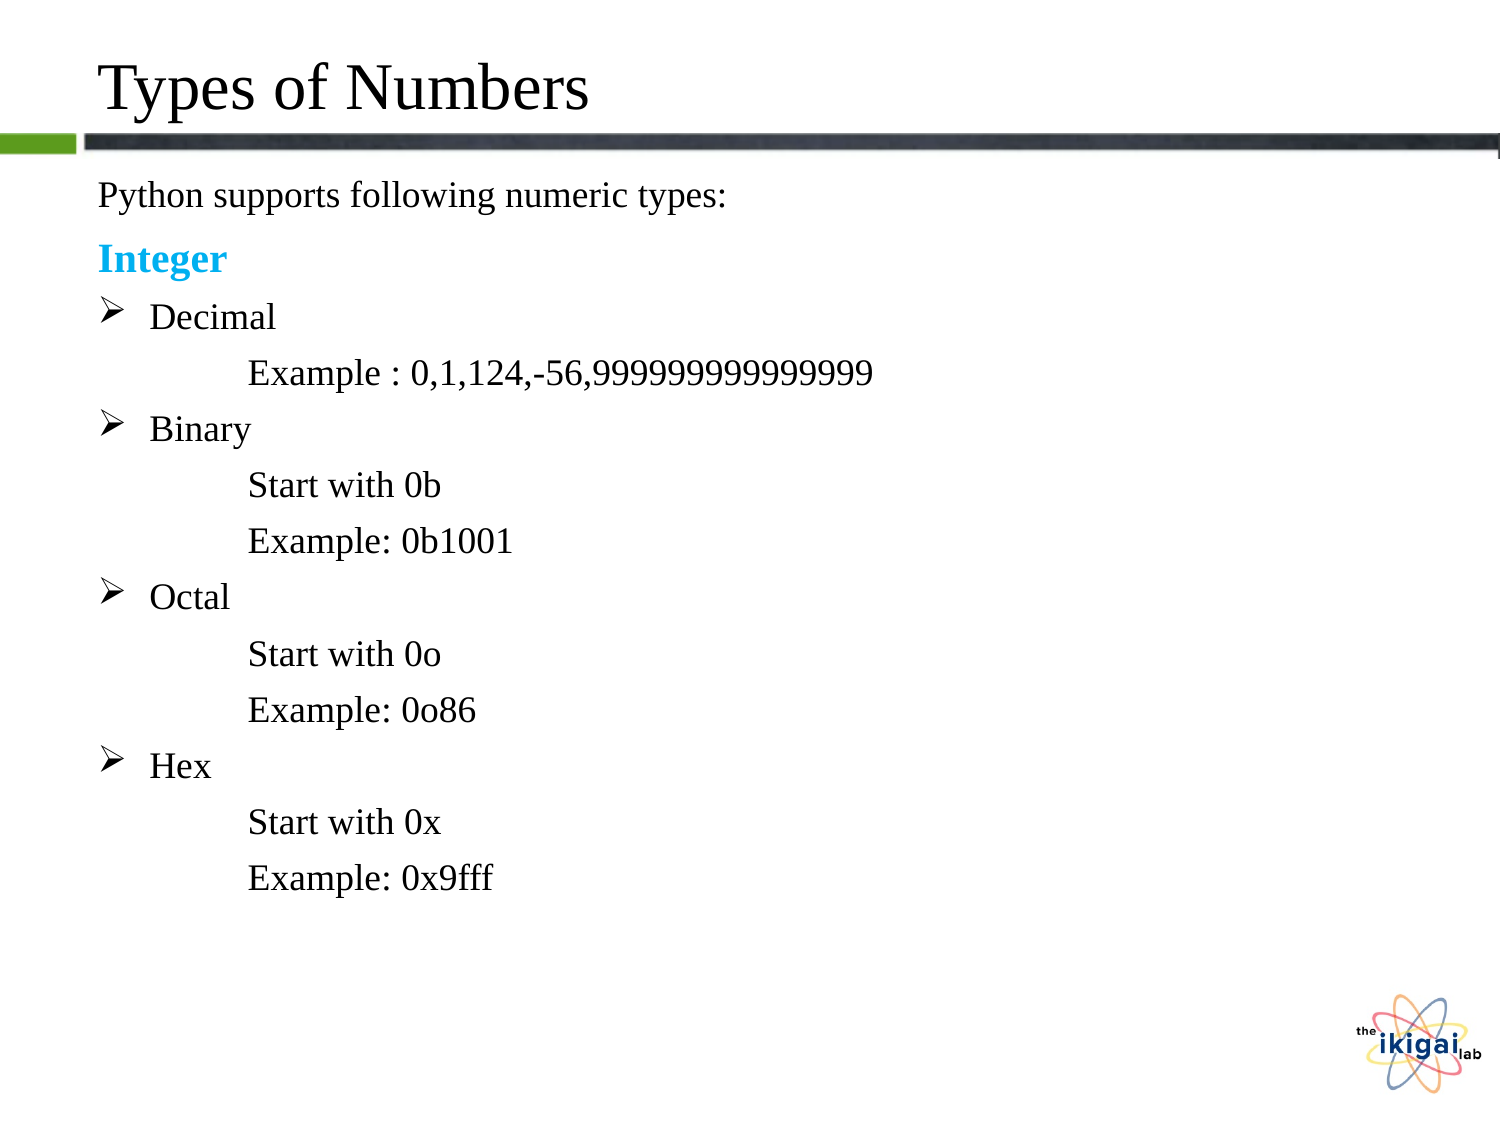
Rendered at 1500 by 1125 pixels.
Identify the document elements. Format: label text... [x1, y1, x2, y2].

picture [0, 133, 1500, 159]
title Types of Numbers [82, 56, 1294, 120]
list Python supports following numeric types: Integer Decimal Example : 0,1,124,-56,999999999999999 Binary Start with 0b Example: 0b1001 Octal Start with 0o Example: 0o86 Hex Start with 0x Example: 0x9fff [82, 167, 1377, 852]
picture [1345, 973, 1492, 1121]
